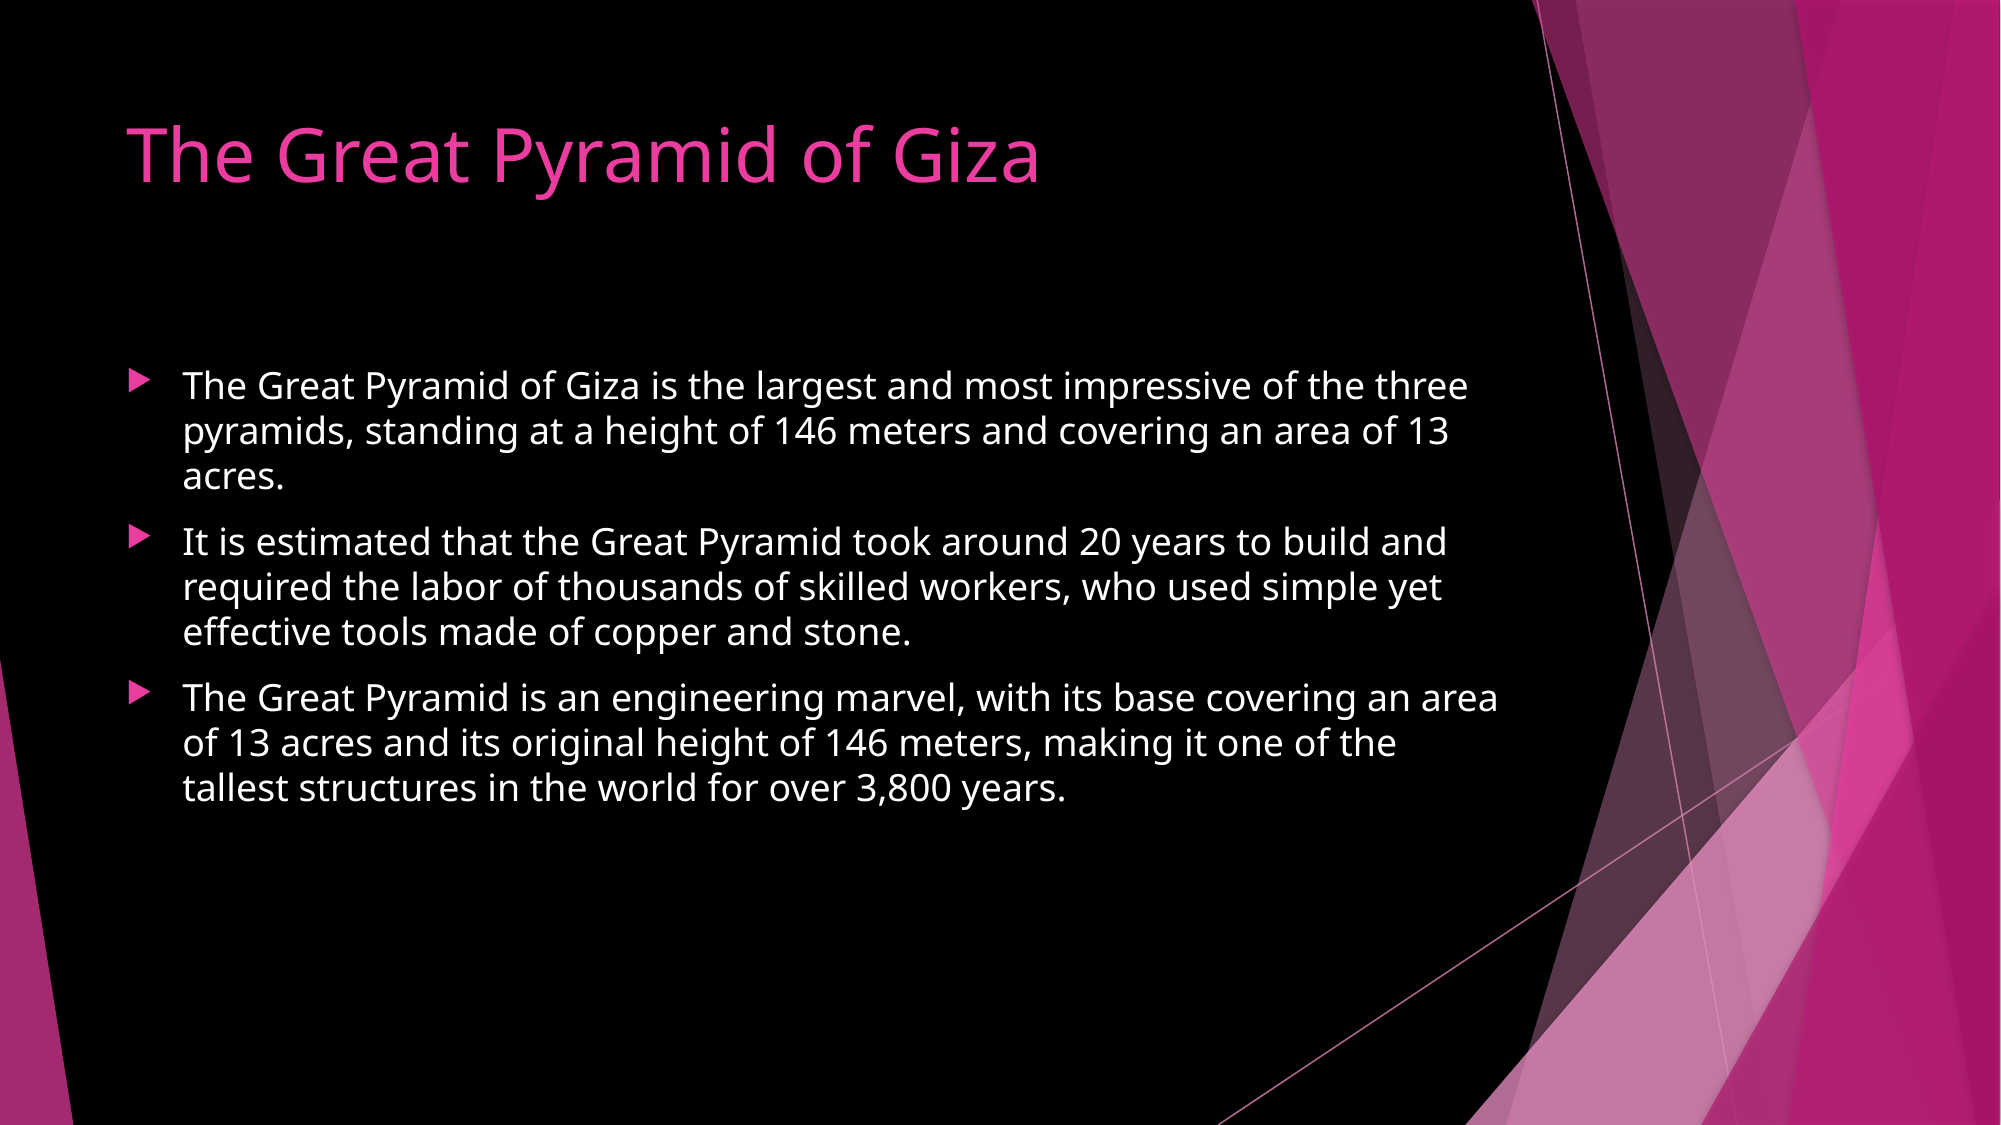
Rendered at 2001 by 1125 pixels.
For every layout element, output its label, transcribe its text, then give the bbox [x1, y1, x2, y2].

list The Great Pyramid of Giza is the largest and most impressive of the three pyramids, standing at a height of 146 meters and covering an area of 13 acres. It is estimated that the Great Pyramid took around 20 years to build and required the labor of thousands of skilled workers, who used simple yet effective tools made of copper and stone. The Great Pyramid is an engineering marvel, with its base covering an area of 13 acres and its original height of 146 meters, making it one of the tallest structures in the world for over 3,800 years. [111, 354, 1522, 992]
title The Great Pyramid of Giza [111, 99, 1522, 317]
